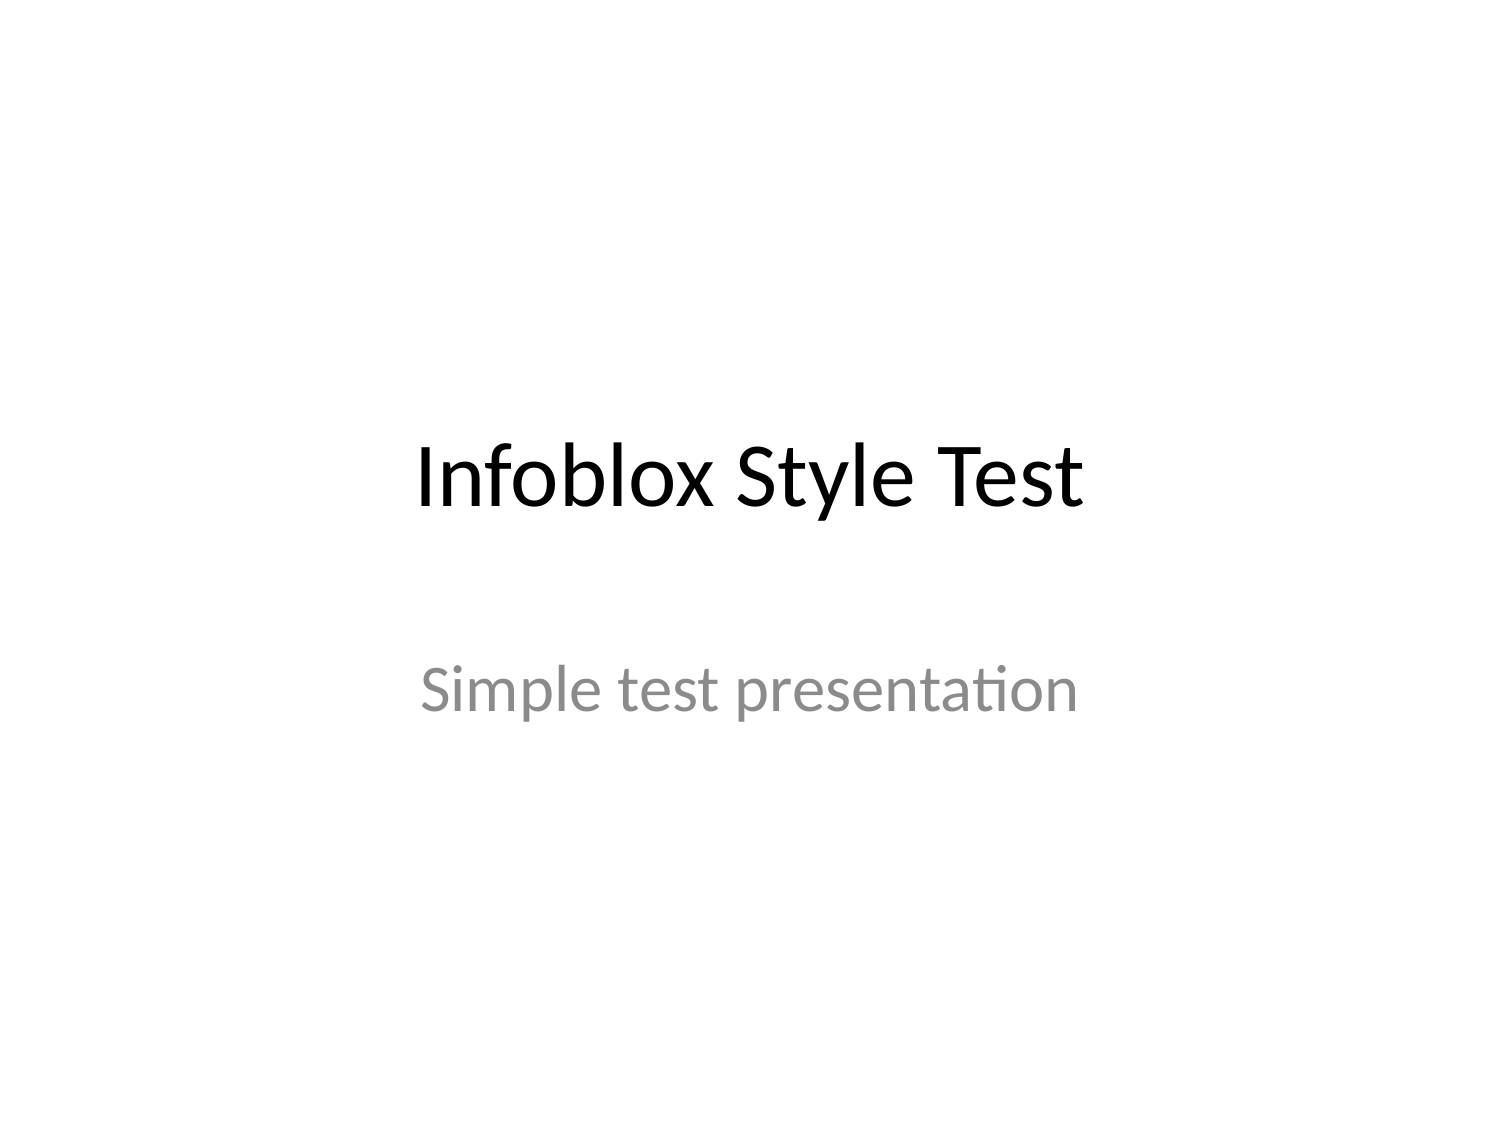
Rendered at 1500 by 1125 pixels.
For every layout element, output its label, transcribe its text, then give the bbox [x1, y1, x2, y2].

subtitle Simple test presentation [225, 637, 1275, 925]
title Infoblox Style Test [112, 349, 1388, 591]
